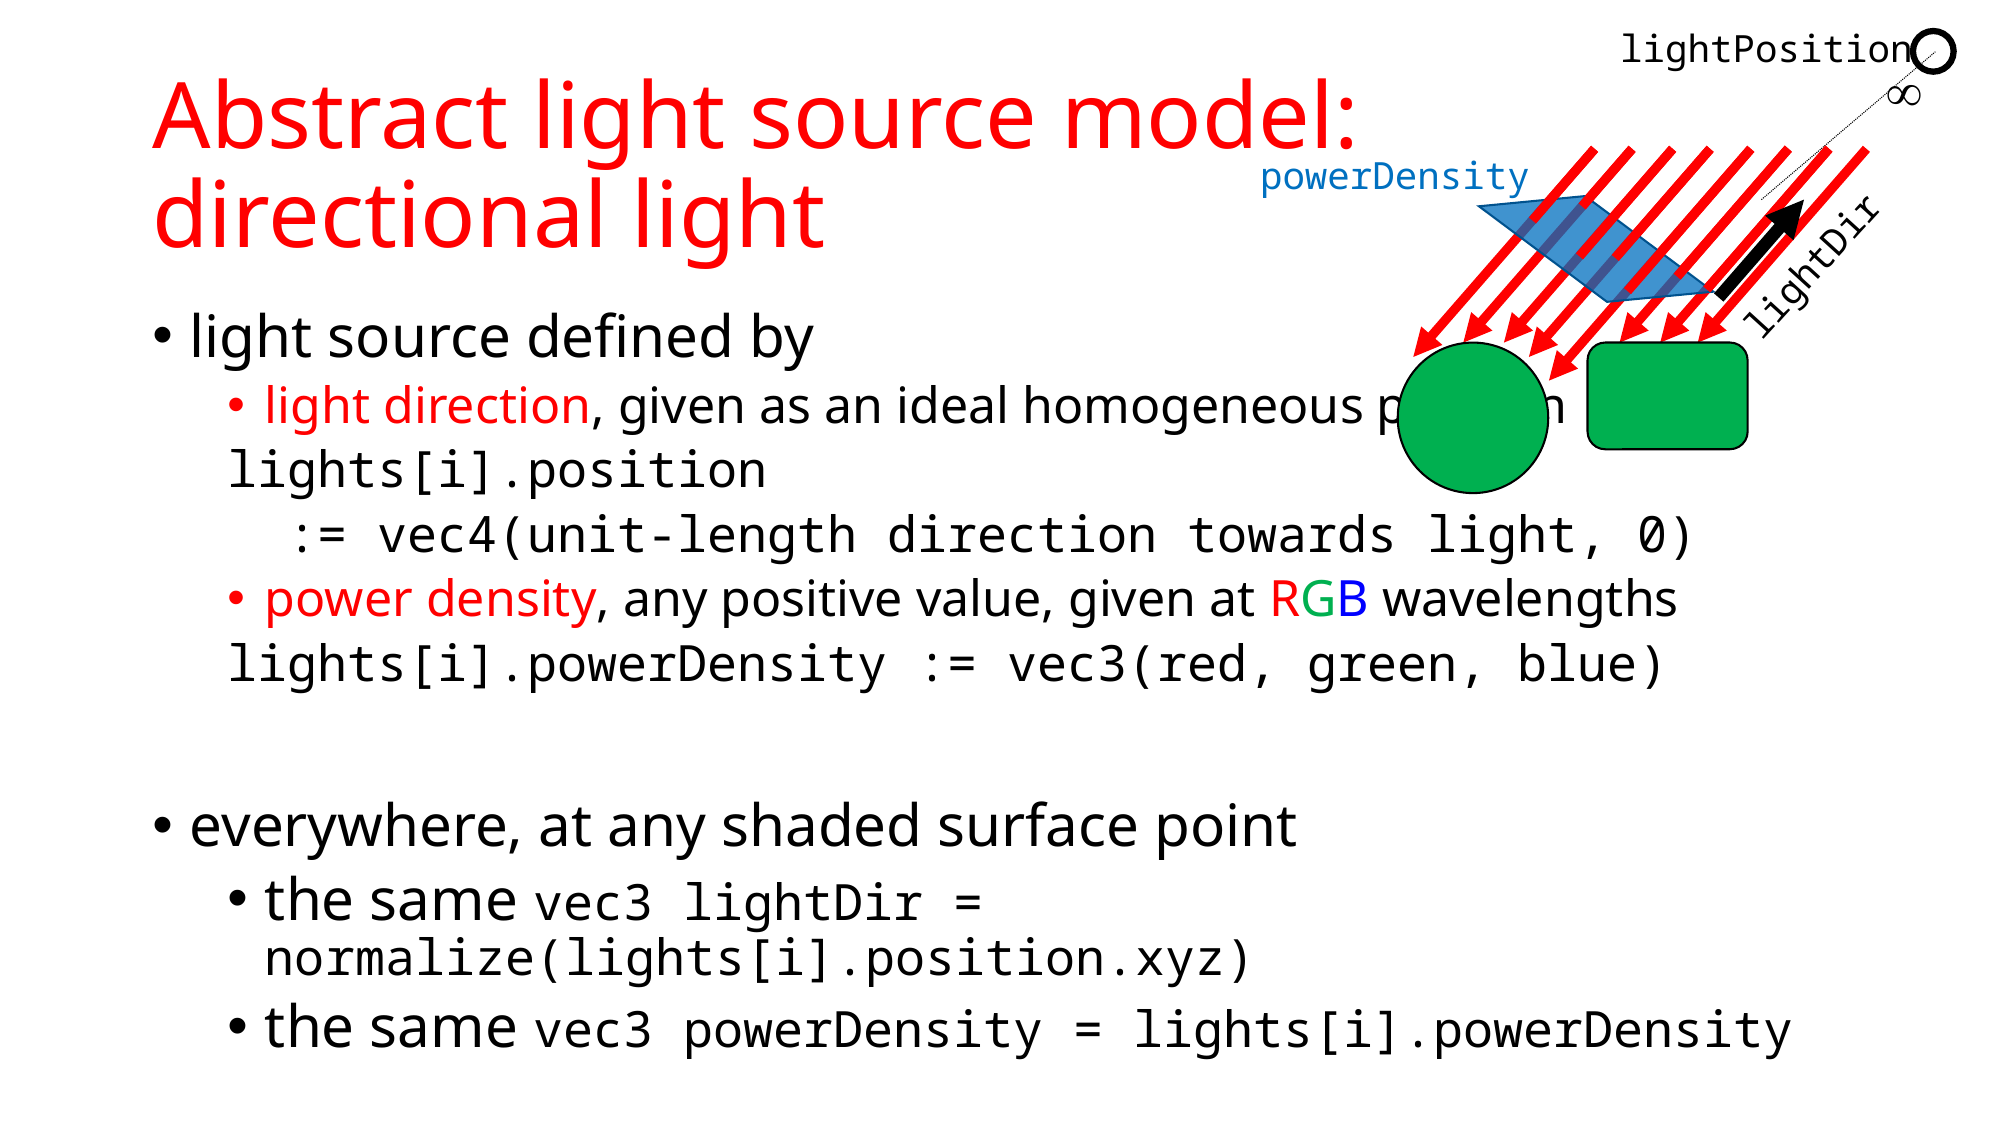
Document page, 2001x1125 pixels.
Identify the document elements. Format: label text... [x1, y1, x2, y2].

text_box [1718, 51, 1936, 298]
text_box [1413, 237, 1518, 357]
text_box [1503, 272, 1565, 343]
text_box lightPosition [1605, 17, 1928, 77]
text_box [1396, 341, 1550, 495]
text_box powerDensity [1245, 144, 1545, 205]
list light source defined by light direction, given as an ideal homogeneous position lights[i].position := vec4(unit-length direction towards light, 0) power density, any positive value, given at RGB wavelengths lights[i].powerDensity := vec3(red, green, blue) everywhere, at any shaded surface point the same vec3 lightDir = normalize(lights[i].position.xyz) the same vec3 powerDensity = lights[i].powerDensity [137, 299, 1863, 1014]
text_box [1660, 294, 1703, 341]
title Abstract light source model: directional light [137, 59, 1718, 278]
text_box [1928, 29, 1955, 73]
text_box [1476, 194, 1717, 303]
text_box [1698, 298, 1737, 341]
text_box [1528, 289, 1588, 357]
text_box [1463, 254, 1541, 342]
text_box lightDir [1718, 298, 1822, 363]
text_box [1548, 302, 1618, 381]
text_box [1586, 341, 1749, 451]
text_box [1619, 298, 1659, 341]
